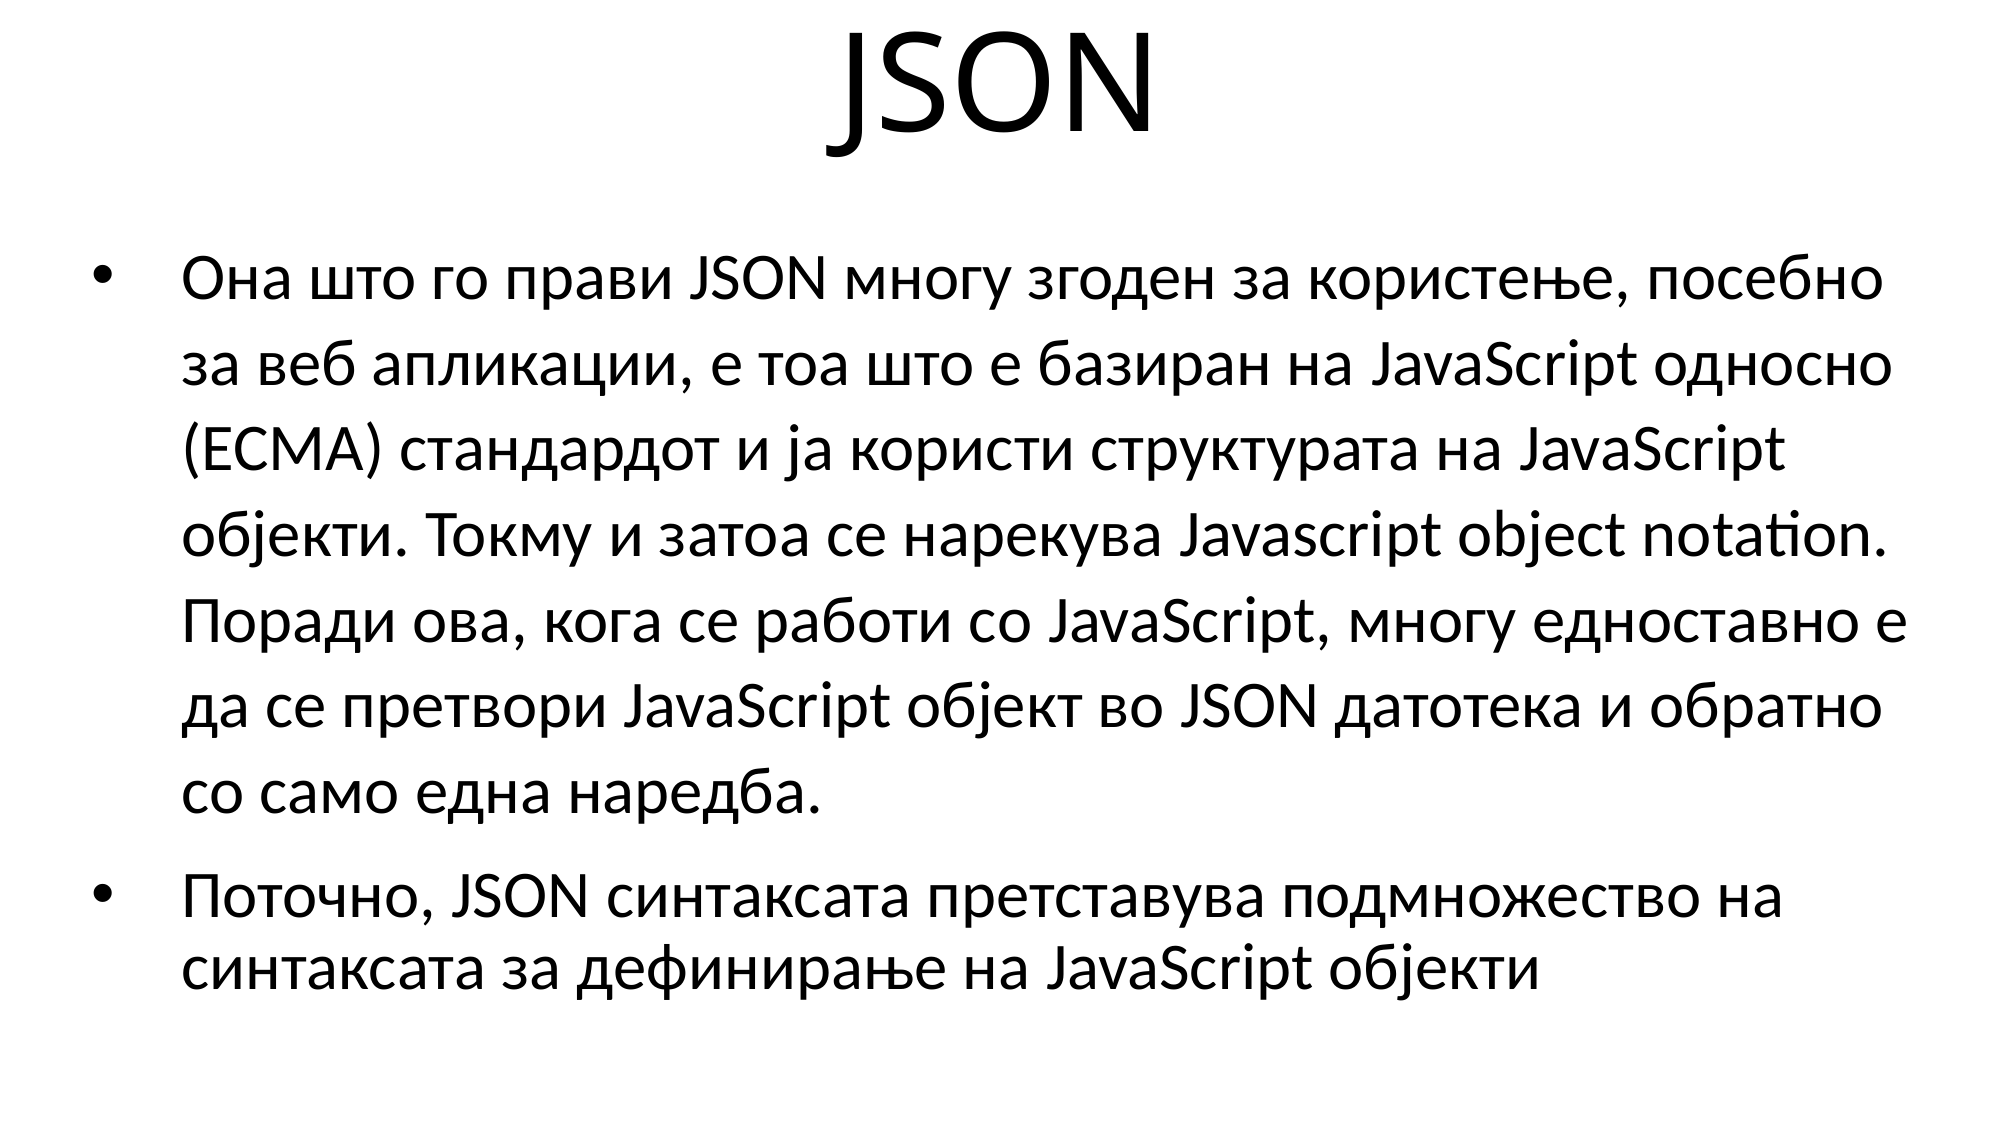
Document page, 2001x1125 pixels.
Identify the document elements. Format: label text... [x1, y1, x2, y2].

title JSON [249, 17, 1750, 169]
subtitle Она што го прави JSON многу згоден за користење, посебно за веб апликации, е тоа што е базиран на JavaScript односно (ECMA) стандардот и ја користи структурата на JavaScript објекти. Токму и затоа се нарекува Javascript object notation. Поради ова, кога се работи со JavaScript, многу едноставно е да се претвори JavaScript објект во JSON датотека и обратно со само една наредба. Поточно, JSON синтаксата претставува подмножество на синтаксата за дефинирање на JavaScript објекти [76, 219, 1944, 1072]
